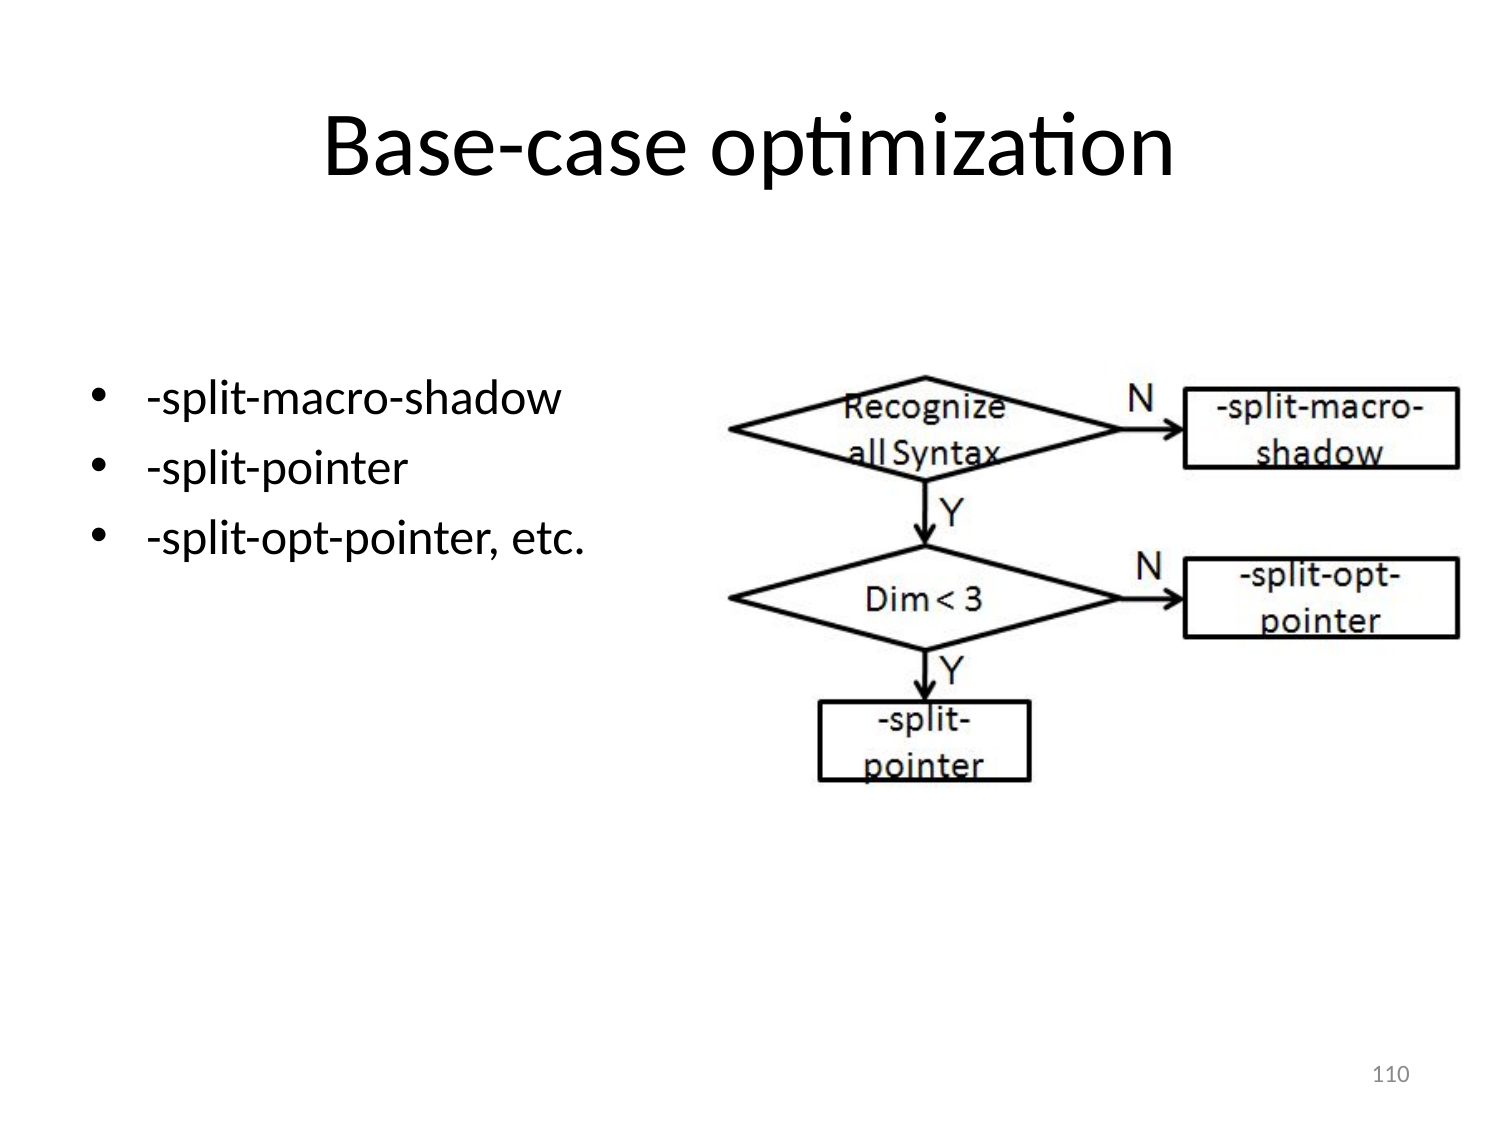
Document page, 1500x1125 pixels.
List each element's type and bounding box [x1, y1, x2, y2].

list [74, 356, 738, 1006]
title [74, 44, 1426, 233]
slide_number [1074, 1042, 1425, 1103]
picture [705, 362, 1473, 796]
